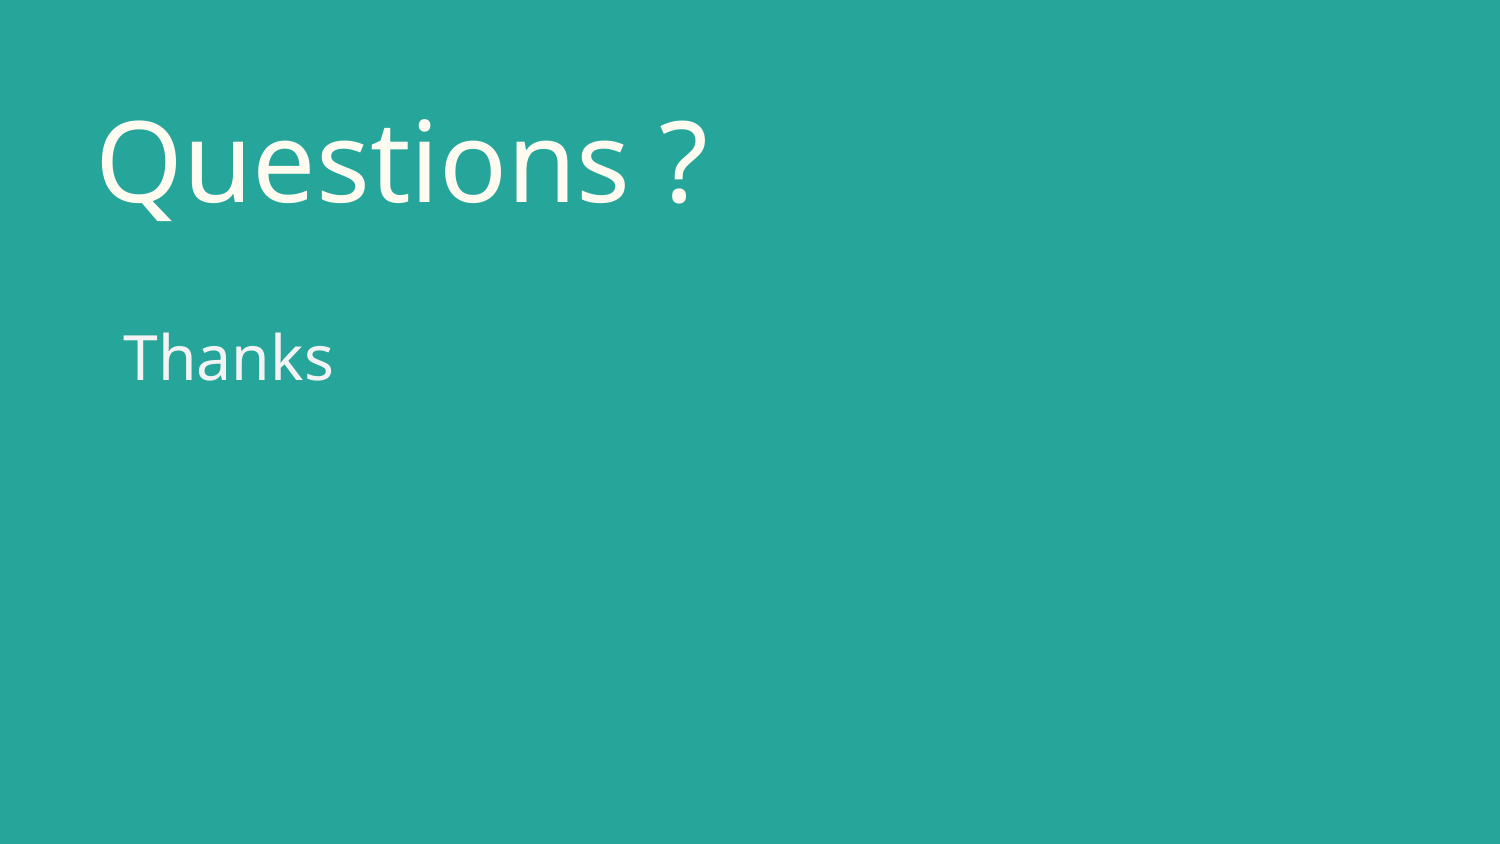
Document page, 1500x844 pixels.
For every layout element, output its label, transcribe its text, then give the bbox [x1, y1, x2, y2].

title Questions ? [80, 86, 1000, 230]
text_box Thanks [108, 302, 1351, 760]
